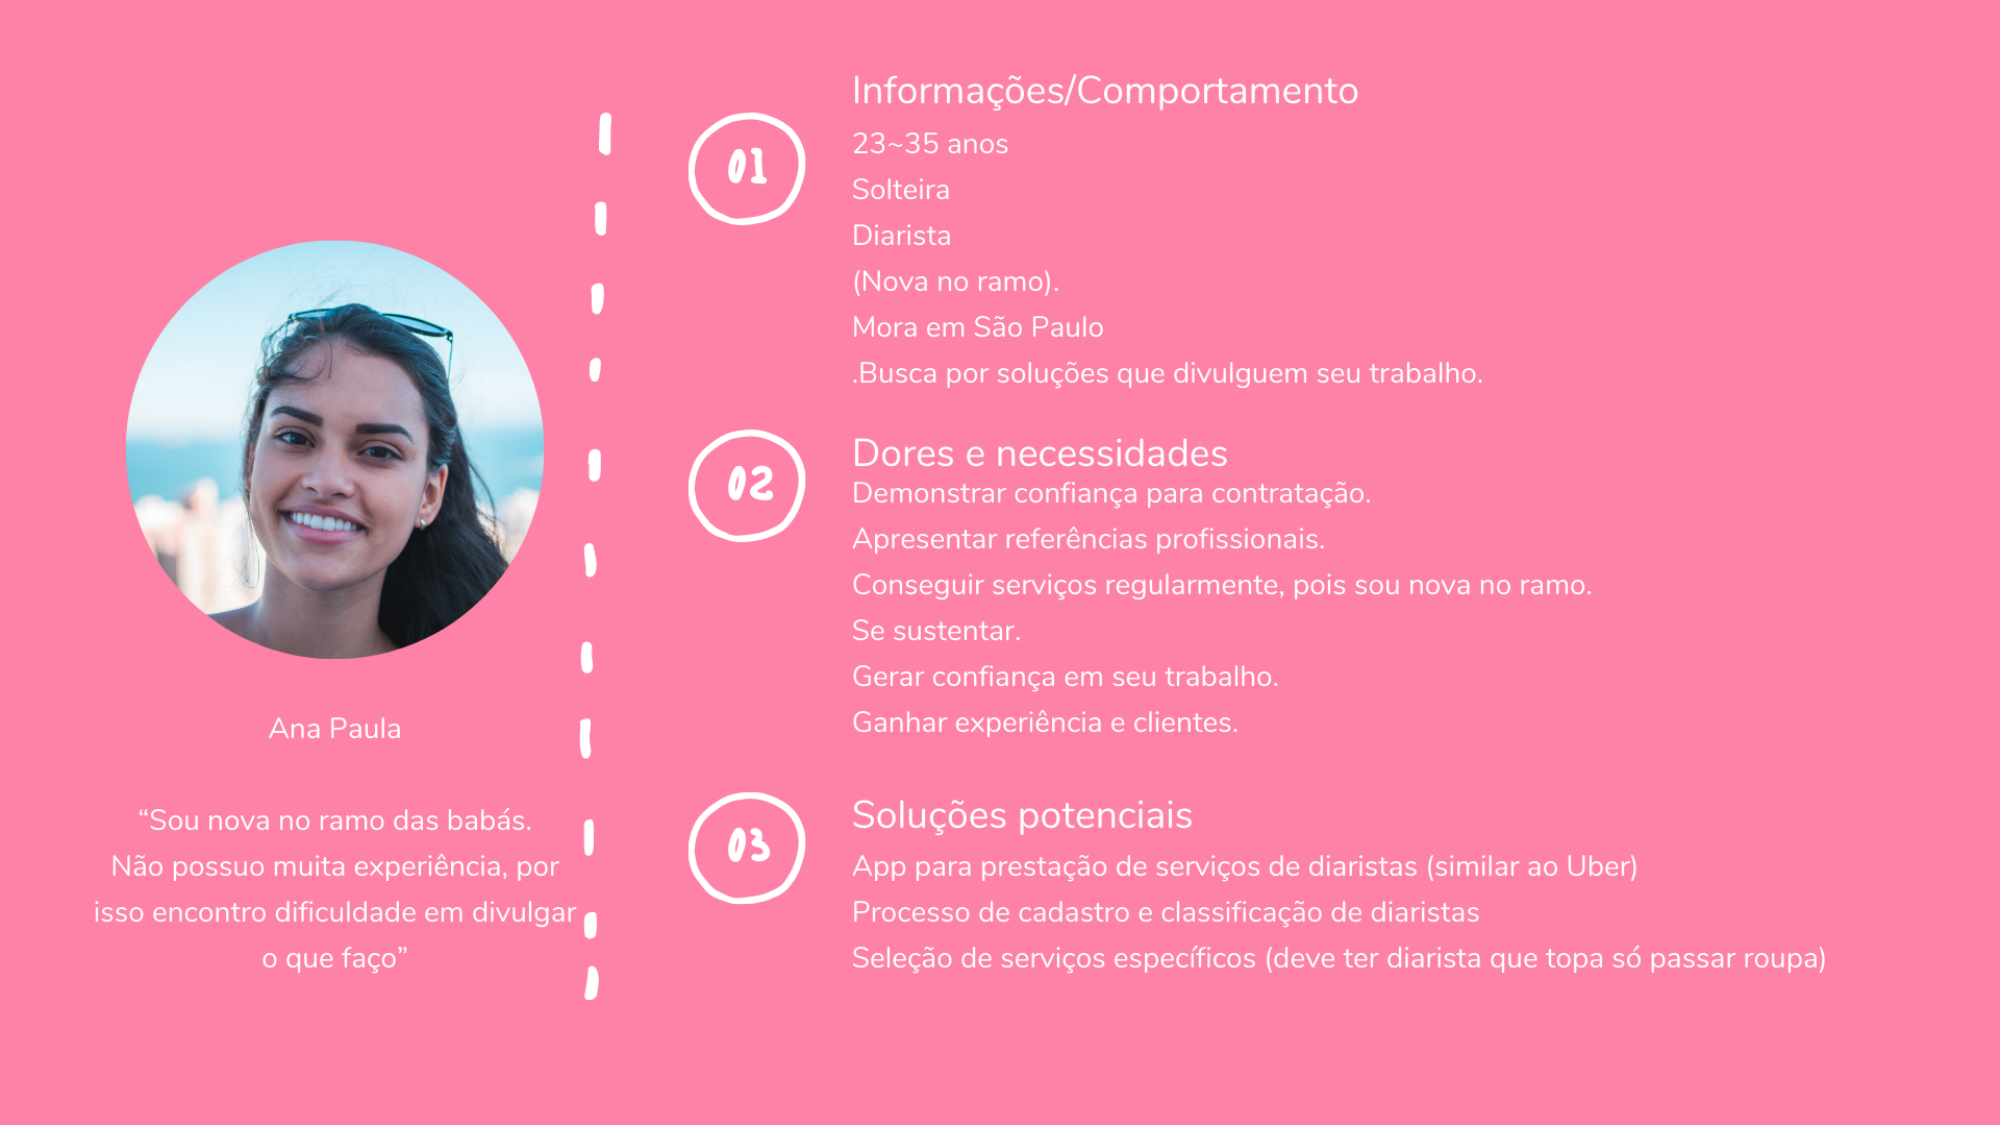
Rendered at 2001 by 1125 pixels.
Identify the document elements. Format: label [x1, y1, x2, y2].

list [0, 0, 2000, 1125]
